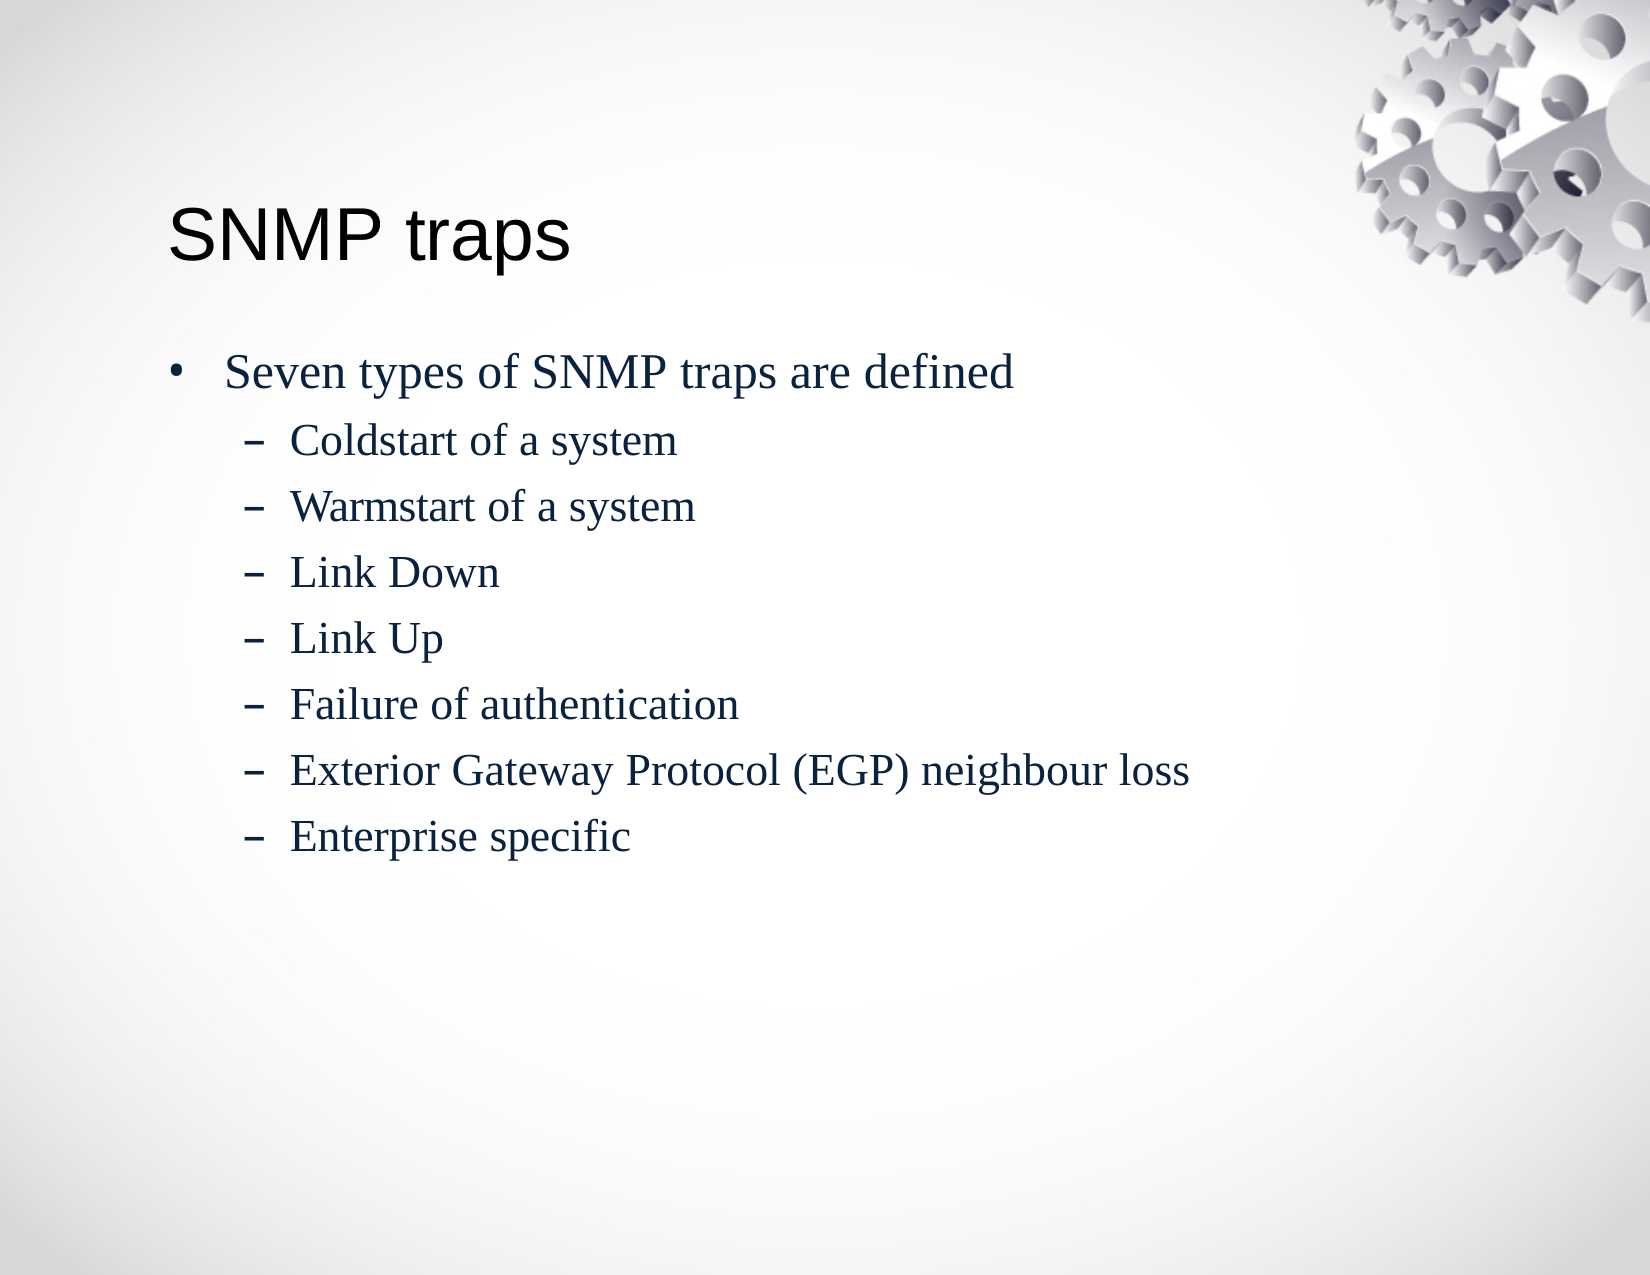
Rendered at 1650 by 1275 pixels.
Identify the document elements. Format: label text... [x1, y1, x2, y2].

picture [0, 0, 1650, 1275]
text_box Seven types of SNMP traps are defined Coldstart of a system Warmstart of a system Link Down Link Up Failure of authentication Exterior Gateway Protocol (EGP) neighbour loss Enterprise specific [165, 324, 1193, 861]
title SNMP traps [165, 122, 794, 324]
